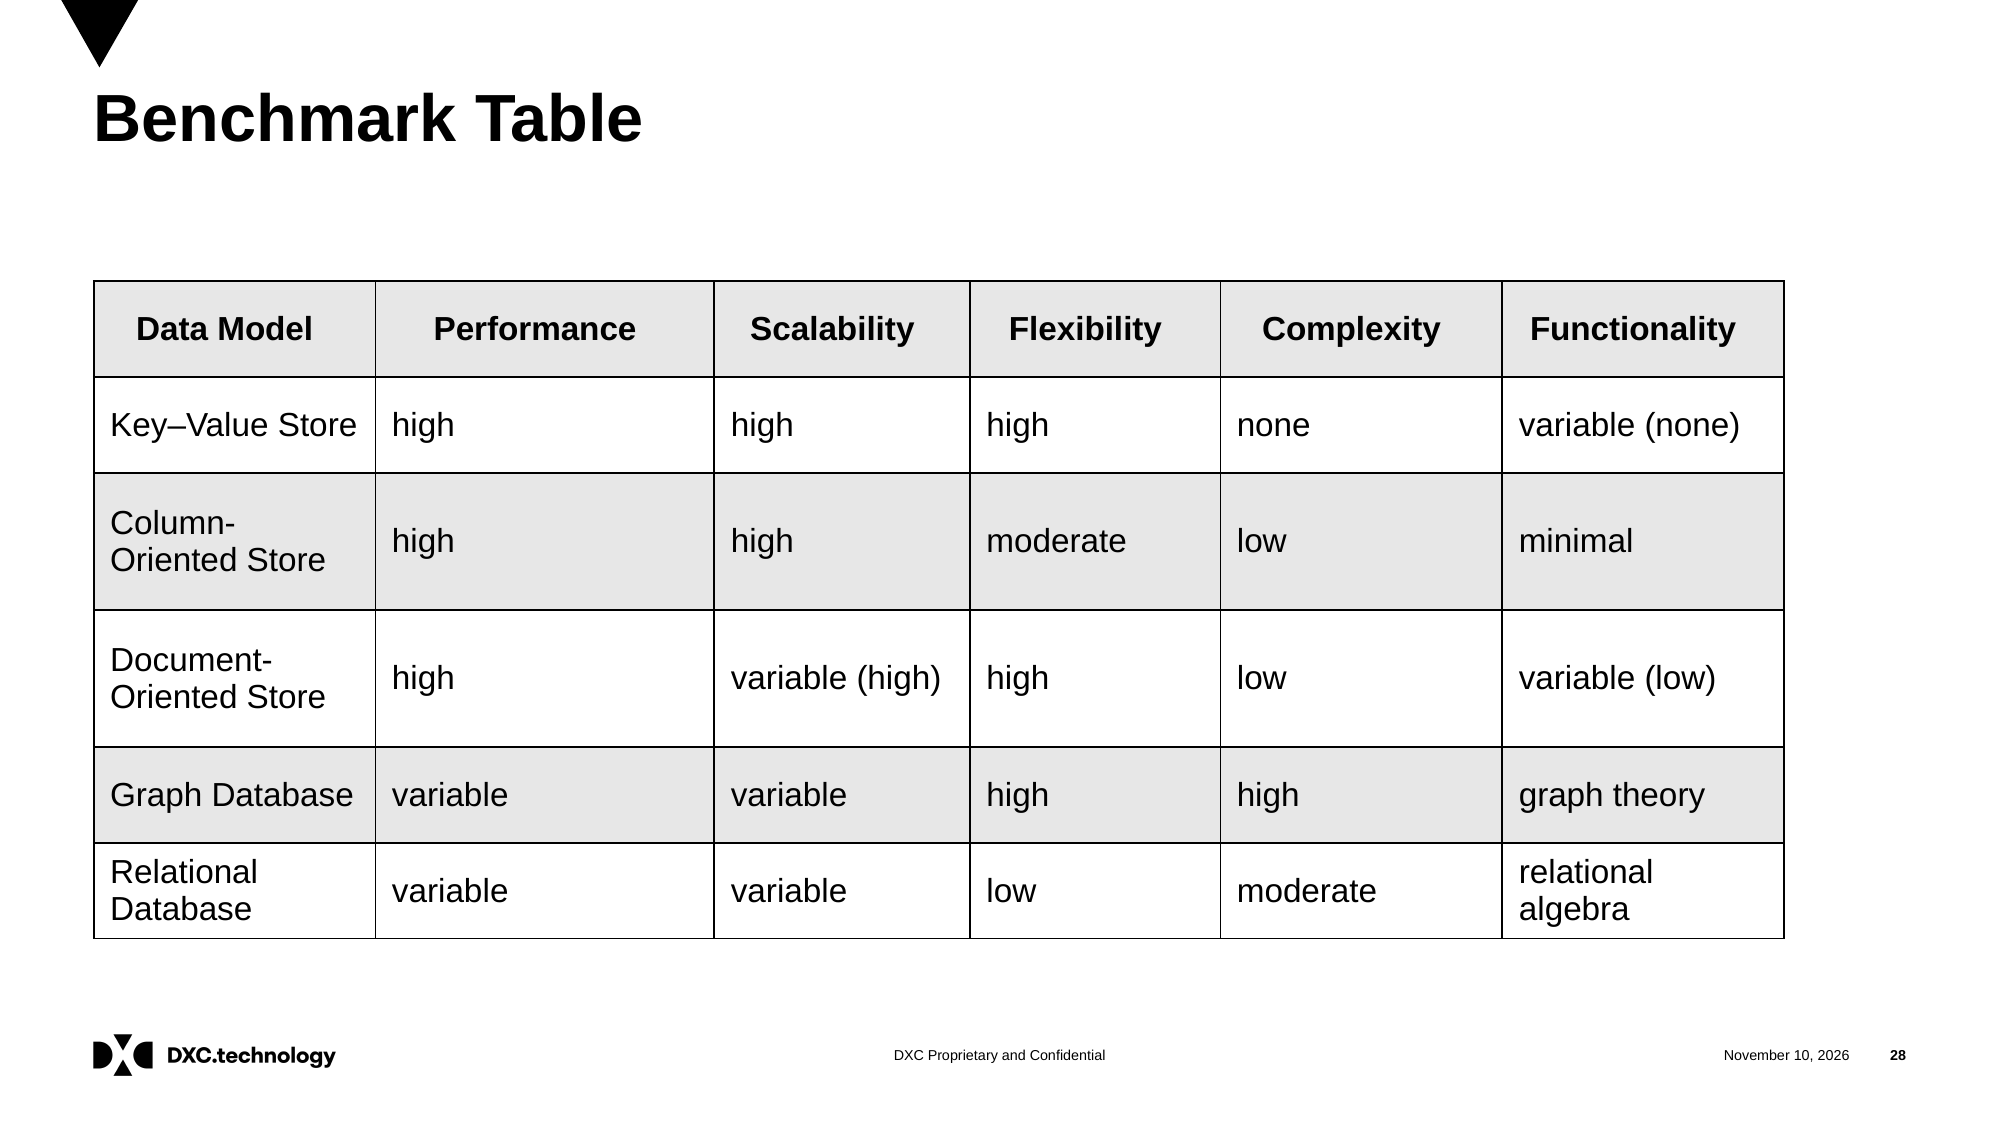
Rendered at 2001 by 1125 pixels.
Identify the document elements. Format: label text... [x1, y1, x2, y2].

table_cell variable [715, 844, 969, 938]
table_header Data Model [95, 282, 375, 376]
table_header Performance [376, 282, 713, 376]
table_cell high [376, 611, 713, 746]
table_cell Column-Oriented Store [95, 474, 375, 609]
table_cell Relational Database [95, 844, 375, 938]
table_cell high [715, 378, 969, 472]
table_cell high [971, 611, 1220, 746]
table_cell variable [376, 844, 713, 938]
table_cell high [971, 748, 1220, 842]
table_cell high [376, 378, 713, 472]
table_cell Key–Value Store [95, 378, 375, 472]
table_cell high [1221, 748, 1501, 842]
table_cell high [971, 378, 1220, 472]
table_header Functionality [1503, 282, 1783, 376]
table_cell variable [376, 748, 713, 842]
table_cell Graph Database [95, 748, 375, 842]
table_header Complexity [1221, 282, 1501, 376]
table_cell high [376, 474, 713, 609]
table_cell Document-Oriented Store [95, 611, 375, 746]
table_cell variable [715, 748, 969, 842]
title Benchmark Table [93, 87, 1907, 282]
table_cell variable (low) [1503, 611, 1783, 746]
table_cell low [971, 844, 1220, 938]
table_cell variable (high) [715, 611, 969, 746]
table_cell variable (none) [1503, 378, 1783, 472]
table_cell high [715, 474, 969, 609]
table_header Scalability [715, 282, 969, 376]
table_cell moderate [971, 474, 1220, 609]
table_cell relational algebra [1503, 844, 1783, 938]
table_header Flexibility [971, 282, 1220, 376]
table_cell low [1221, 611, 1501, 746]
table_cell low [1221, 474, 1501, 609]
table_cell minimal [1503, 474, 1783, 609]
table_cell moderate [1221, 844, 1501, 938]
table_cell graph theory [1503, 748, 1783, 842]
table_cell none [1221, 378, 1501, 472]
